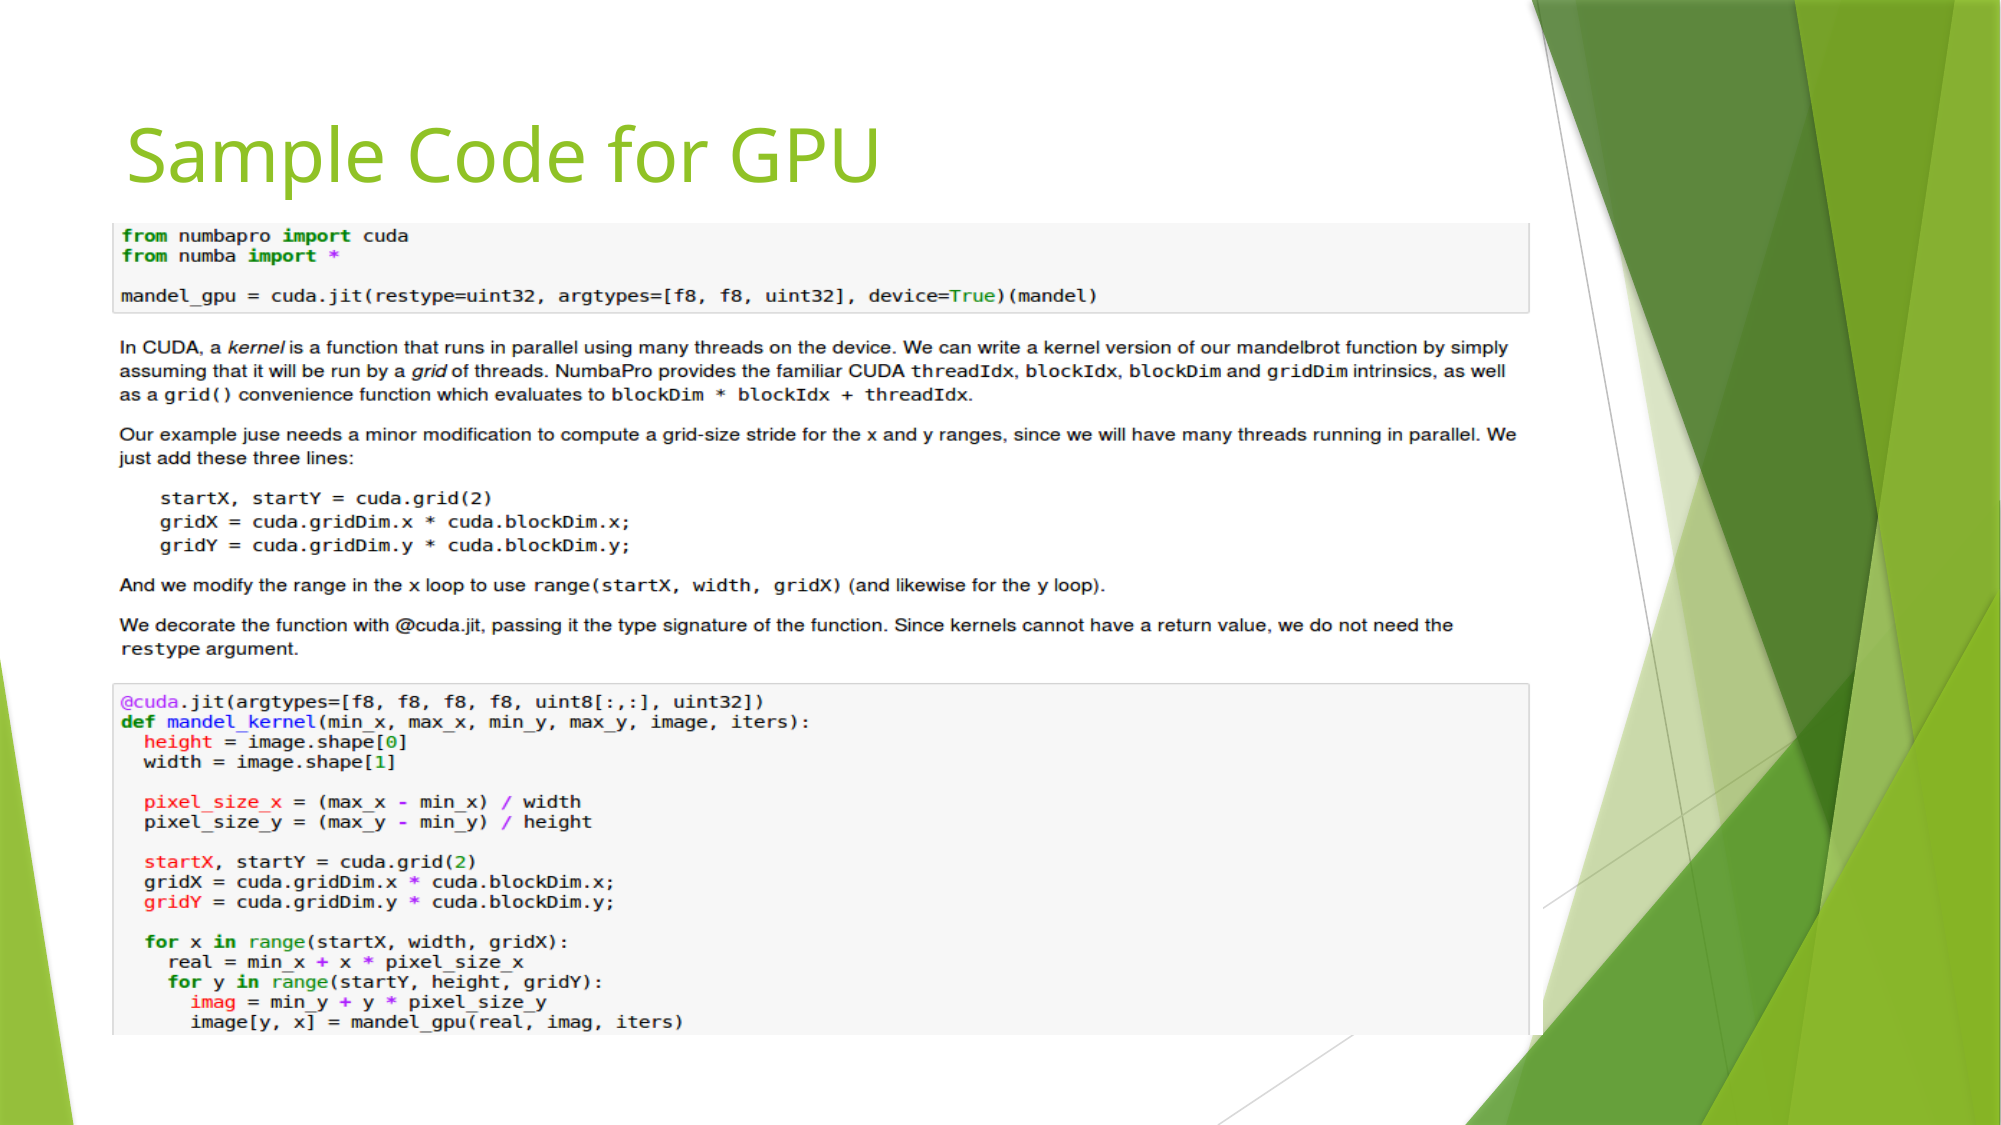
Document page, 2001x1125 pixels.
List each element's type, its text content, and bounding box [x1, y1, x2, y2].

picture [110, 222, 1544, 1036]
title Sample Code for GPU [111, 99, 1522, 207]
